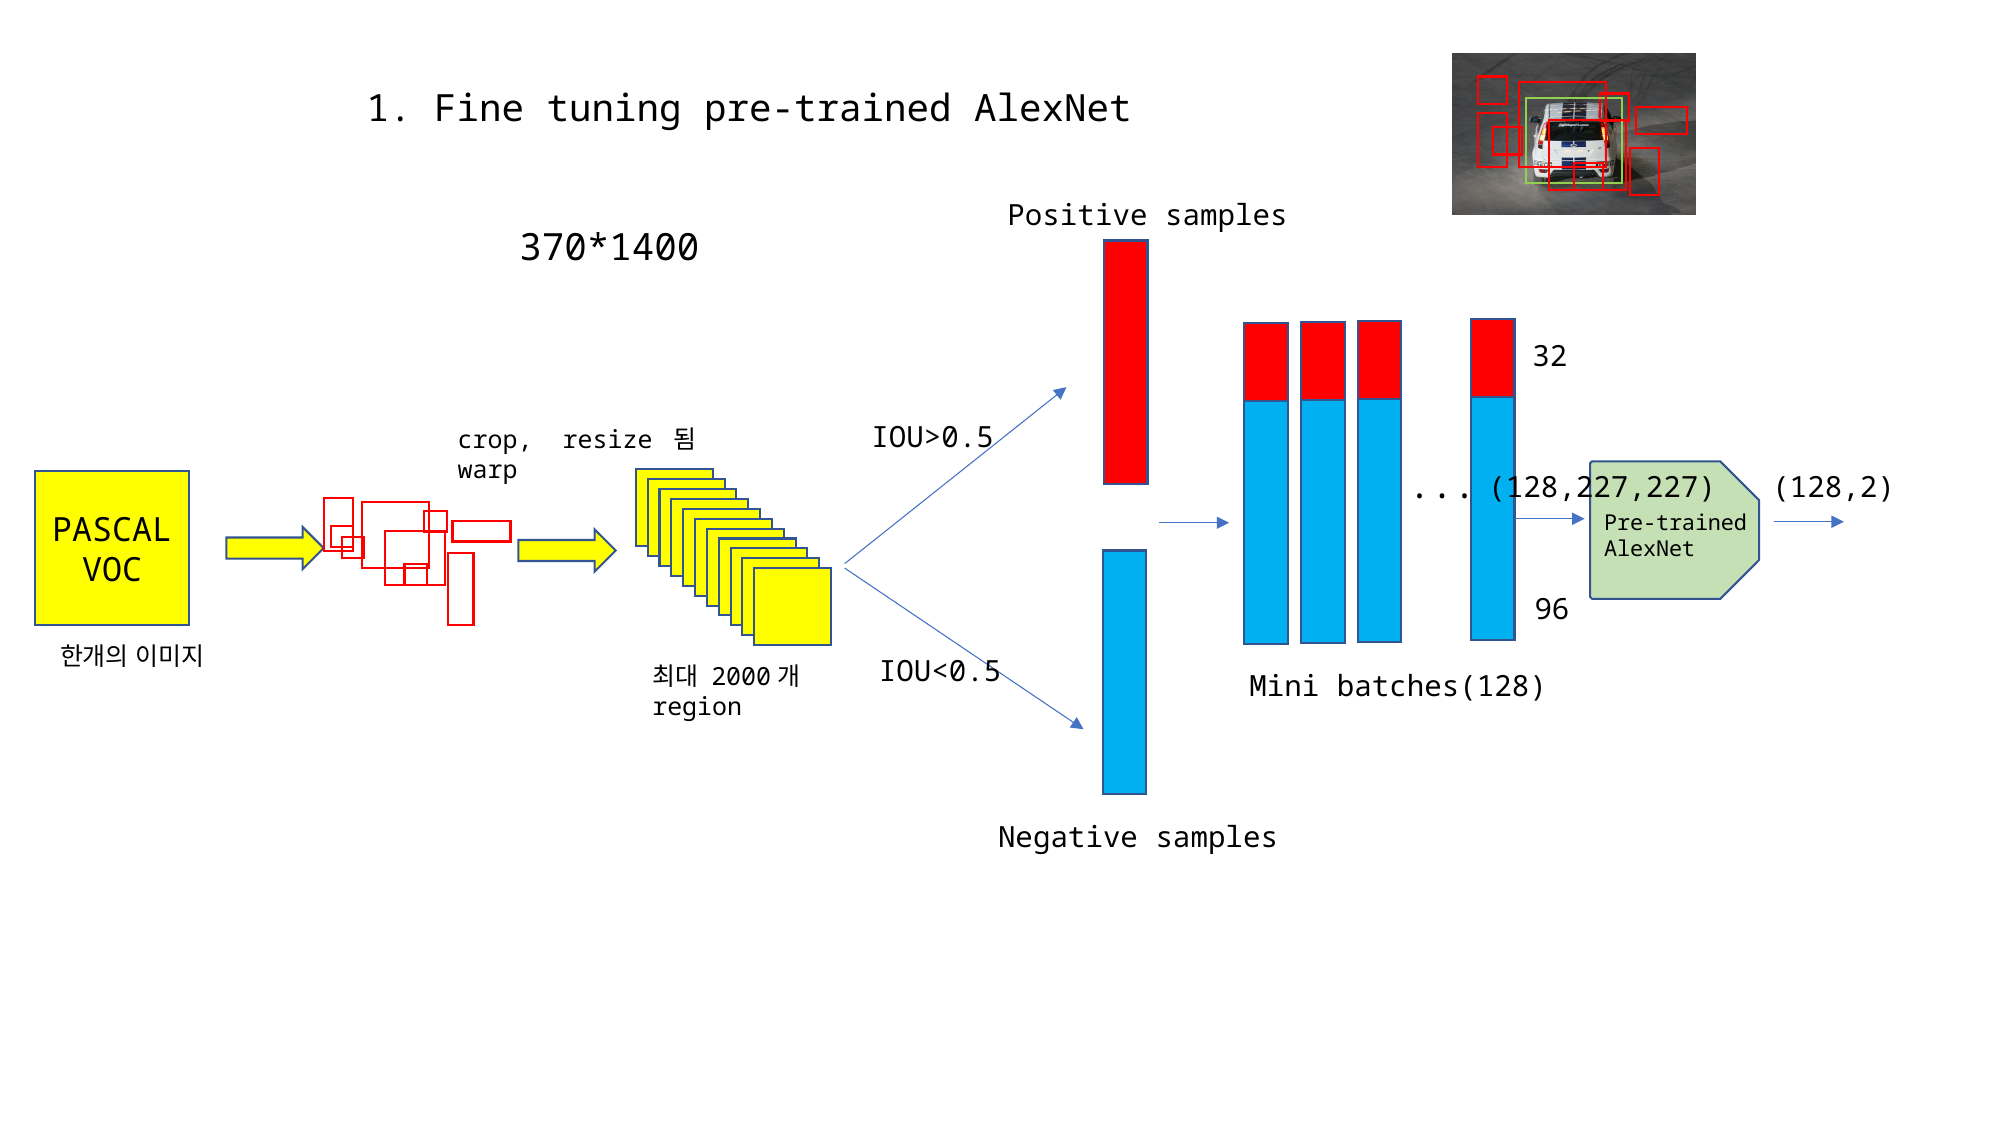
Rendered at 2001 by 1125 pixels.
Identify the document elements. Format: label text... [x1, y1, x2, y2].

text_box 1. Fine tuning pre-trained AlexNet [351, 76, 1147, 136]
text_box 96 [1515, 582, 1585, 633]
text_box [844, 387, 1067, 564]
text_box [1589, 568, 1753, 600]
text_box (128,2) [1757, 461, 1910, 512]
text_box [1102, 549, 1147, 795]
text_box [730, 547, 808, 626]
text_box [844, 568, 1084, 730]
text_box [712, 478, 726, 488]
text_box 최대 2000개 region [637, 653, 815, 729]
text_box 한개의 이미지 [45, 633, 220, 678]
text_box Pre-trained AlexNet [1589, 500, 1762, 568]
text_box [451, 520, 512, 543]
text_box 370*1400 [504, 215, 715, 275]
text_box [517, 526, 618, 575]
text_box [670, 498, 749, 577]
text_box crop, resize 됨 warp [443, 416, 712, 491]
text_box [1103, 239, 1149, 485]
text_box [1452, 53, 1696, 215]
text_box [1470, 318, 1515, 641]
text_box [1731, 470, 1757, 500]
text_box [635, 491, 647, 547]
text_box Positive samples [992, 188, 1303, 239]
text_box [384, 530, 446, 586]
text_box [753, 567, 832, 646]
text_box Mini batches(128) [1234, 660, 1562, 710]
text_box [694, 518, 773, 597]
text_box Negative samples [983, 810, 1293, 861]
text_box [718, 537, 797, 616]
text_box [682, 508, 761, 587]
text_box [658, 488, 737, 567]
text_box 32 [1515, 329, 1583, 380]
text_box [447, 552, 475, 626]
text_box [1300, 321, 1345, 644]
text_box [647, 491, 658, 557]
text_box [361, 501, 430, 569]
text_box [225, 524, 323, 572]
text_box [1357, 320, 1402, 643]
text_box ... [1402, 453, 1470, 514]
text_box [430, 510, 448, 533]
text_box [323, 497, 354, 552]
text_box [741, 557, 820, 636]
text_box [330, 525, 354, 548]
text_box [1244, 322, 1289, 645]
text_box PASCAL VOC [34, 470, 190, 626]
text_box [706, 528, 785, 607]
text_box (128,227,227) [1515, 461, 1731, 512]
text_box [341, 536, 361, 559]
